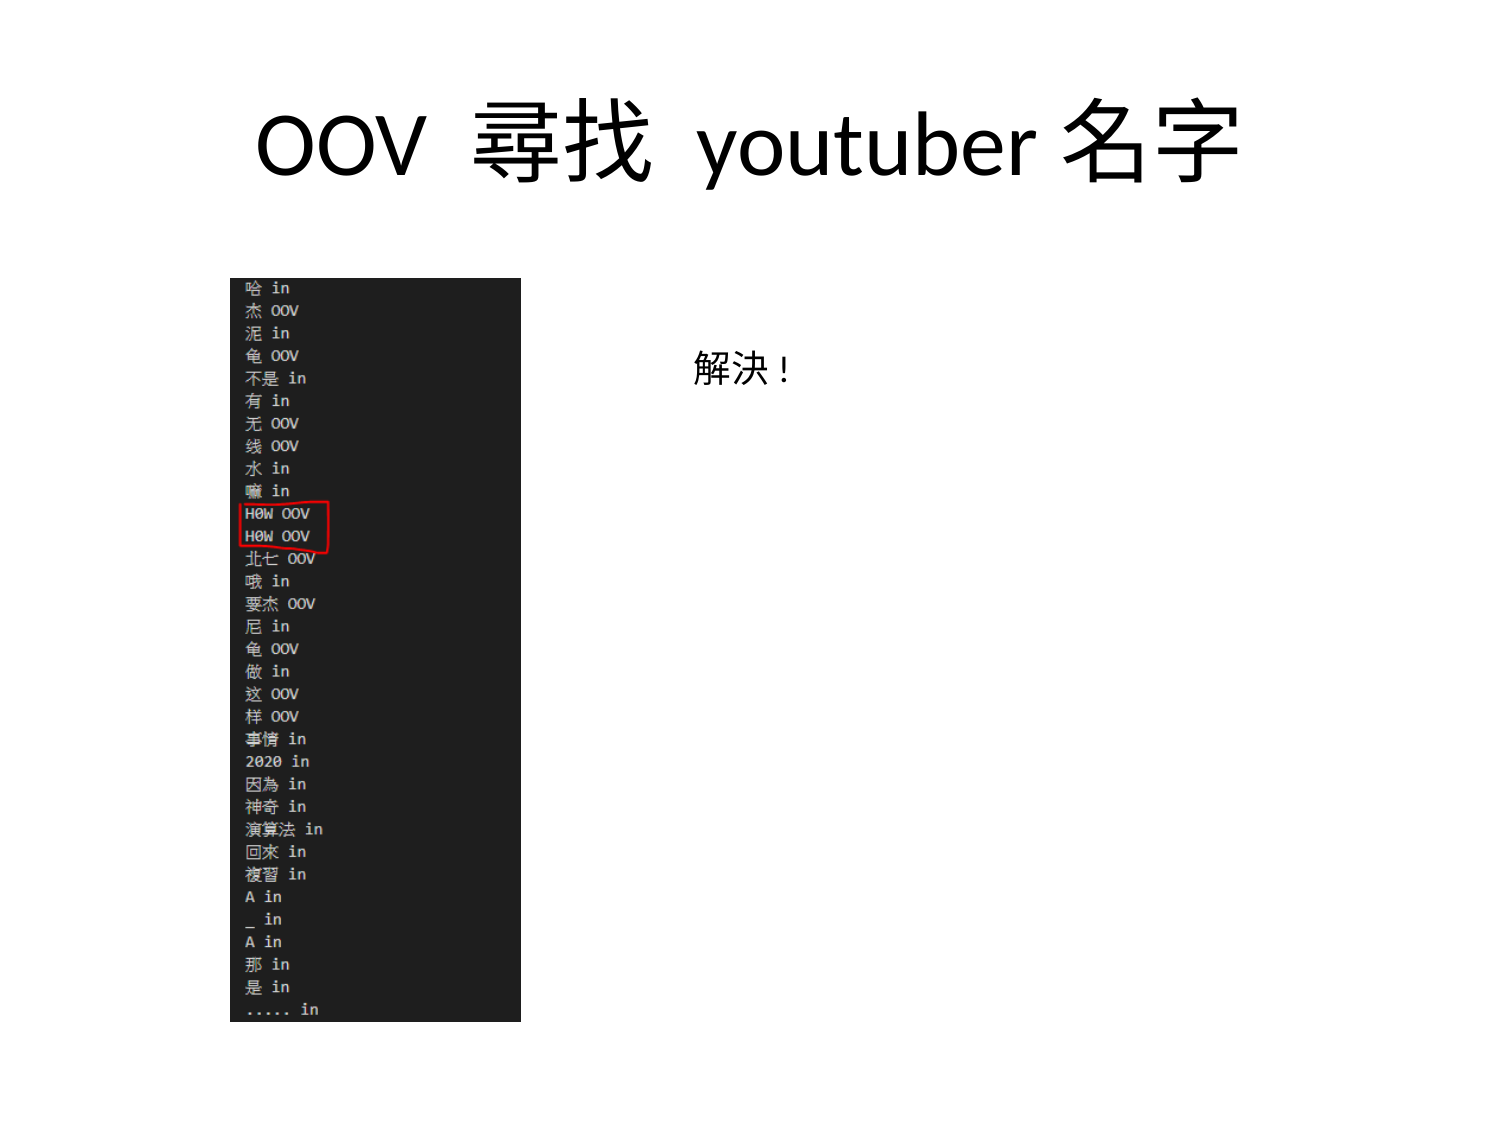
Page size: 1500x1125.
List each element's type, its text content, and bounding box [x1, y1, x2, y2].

title OOV 尋找 youtuber名字 [75, 45, 1425, 233]
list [229, 278, 521, 1022]
text_box 解決! [679, 338, 1329, 398]
